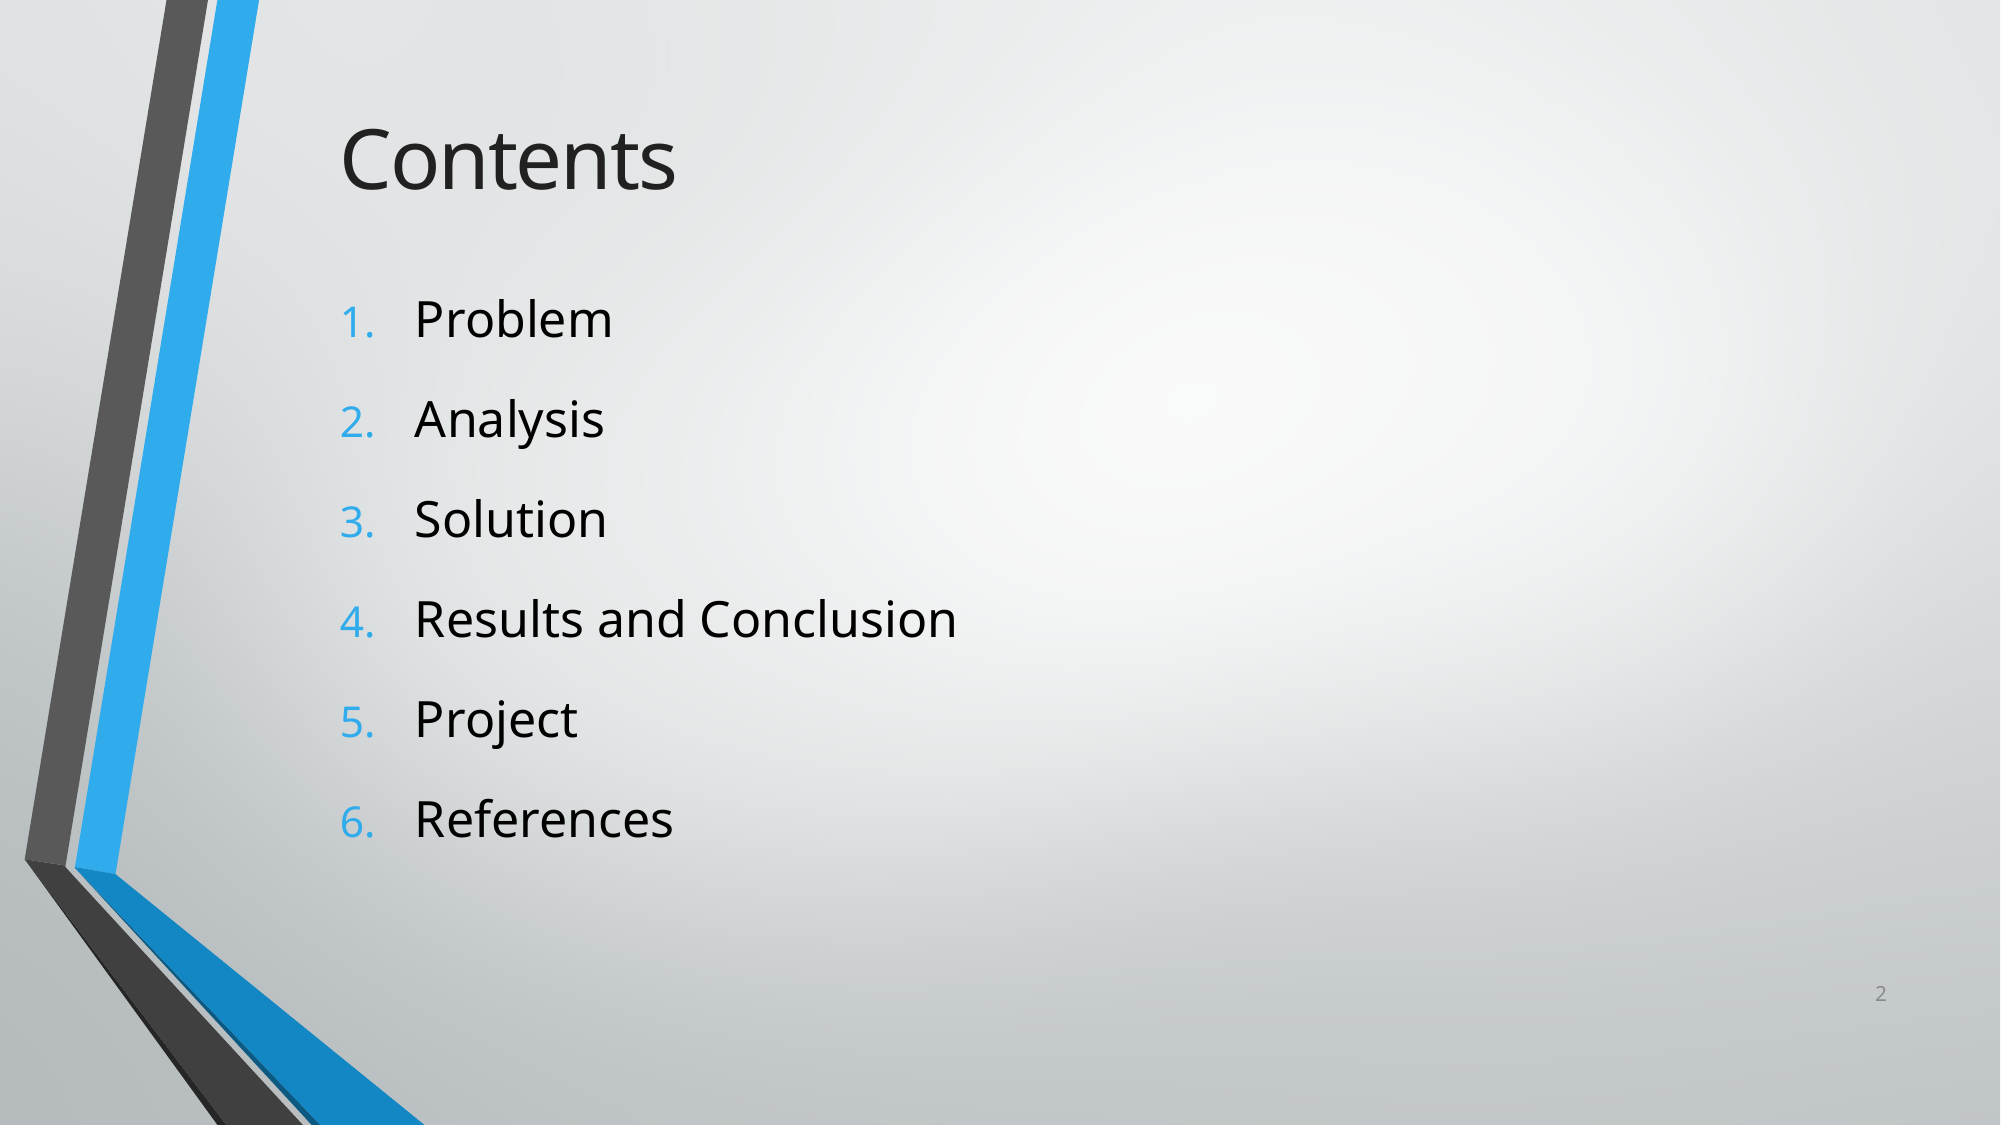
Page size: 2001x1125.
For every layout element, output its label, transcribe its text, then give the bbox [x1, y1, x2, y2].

text_box Contents [324, 74, 1675, 238]
slide_number 2 [1796, 965, 1887, 1025]
text_box Problem Analysis Solution Results and Conclusion Project References [324, 249, 1675, 1050]
